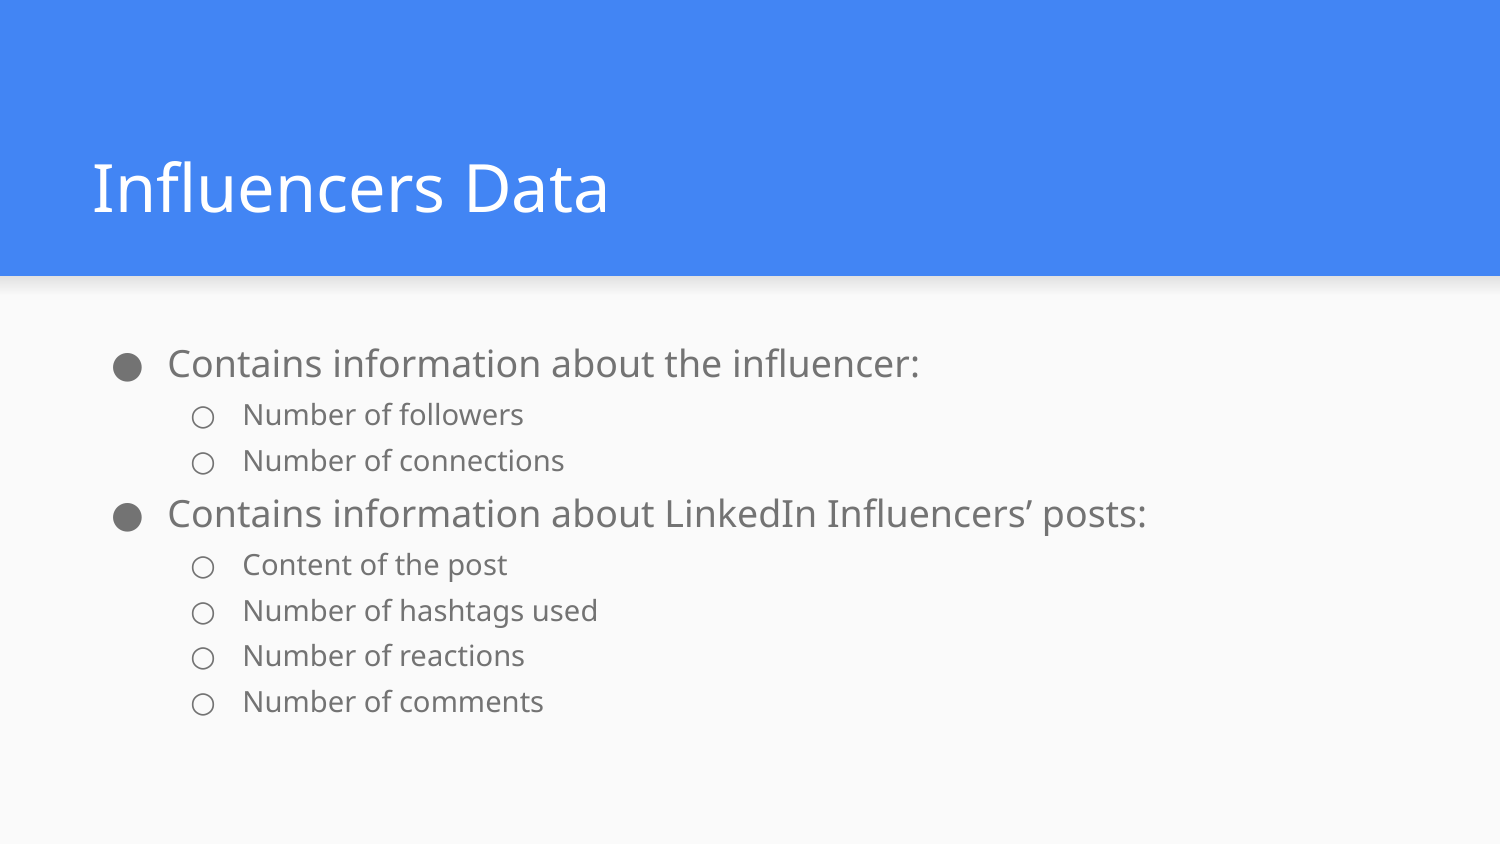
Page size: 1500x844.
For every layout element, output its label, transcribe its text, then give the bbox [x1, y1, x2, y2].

title Influencers Data [77, 121, 1427, 248]
list Contains information about the influencer: Number of followers Number of connections Contains information about LinkedIn Influencers’ posts: Content of the post Number of hashtags used Number of reactions Number of comments [77, 314, 1427, 760]
